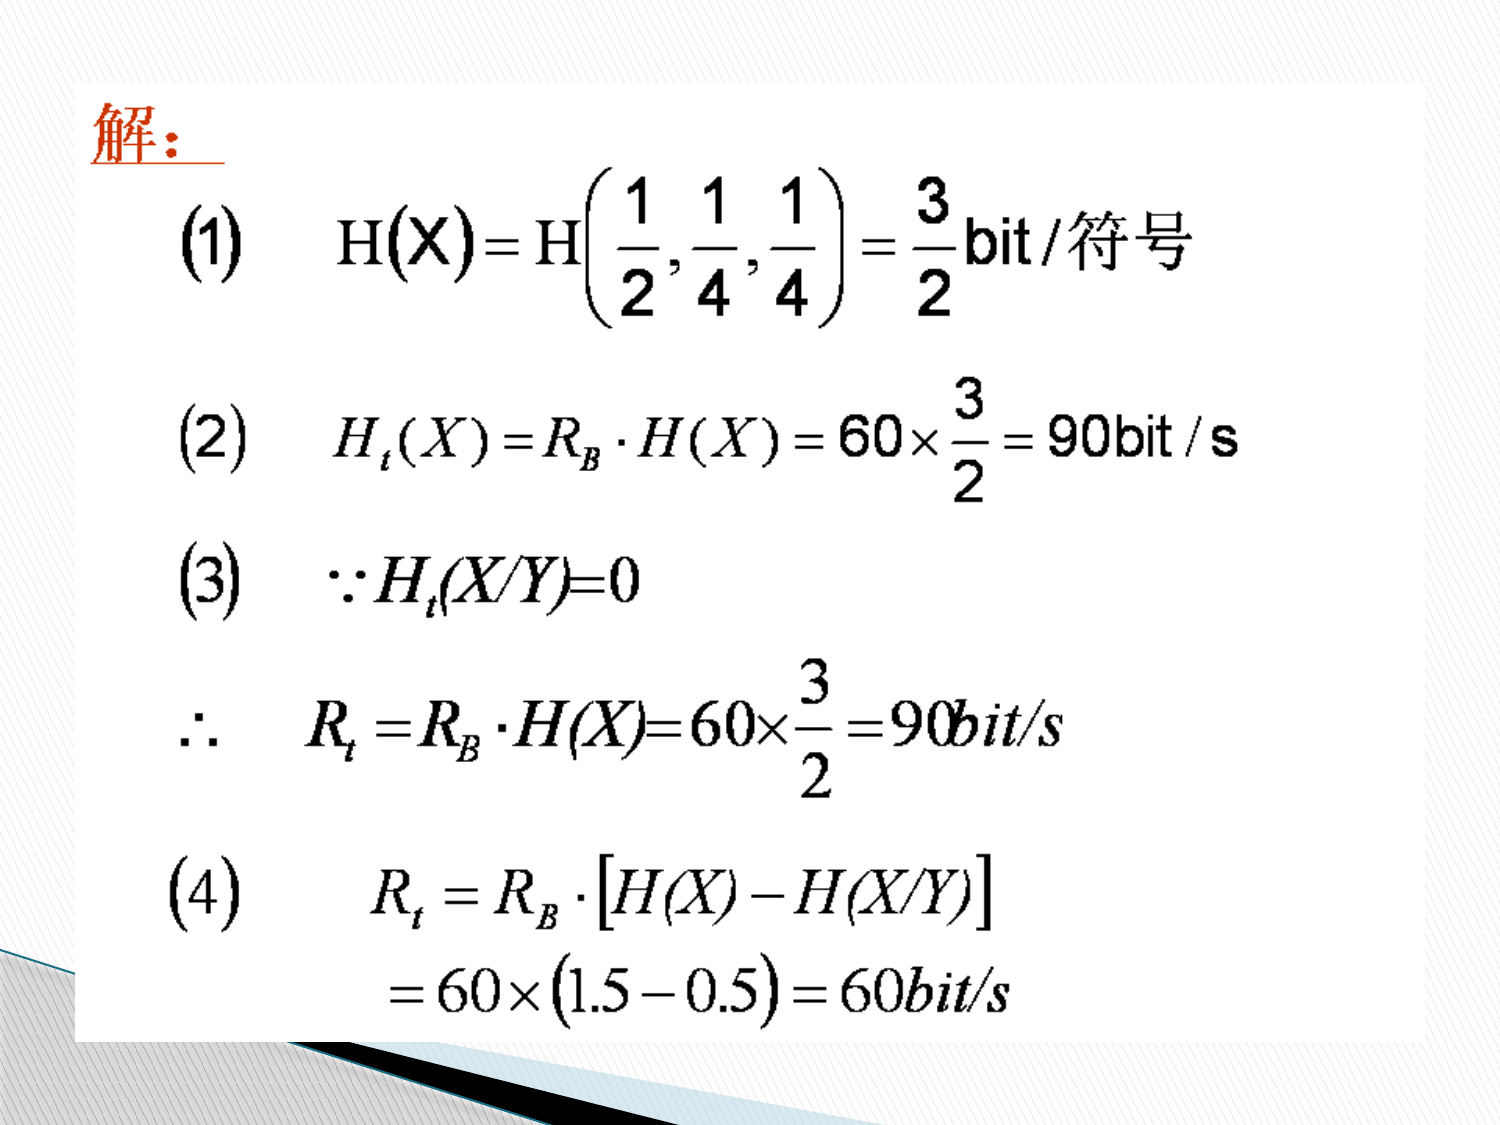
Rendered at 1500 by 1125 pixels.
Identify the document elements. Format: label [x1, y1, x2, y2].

picture [74, 83, 1426, 1042]
